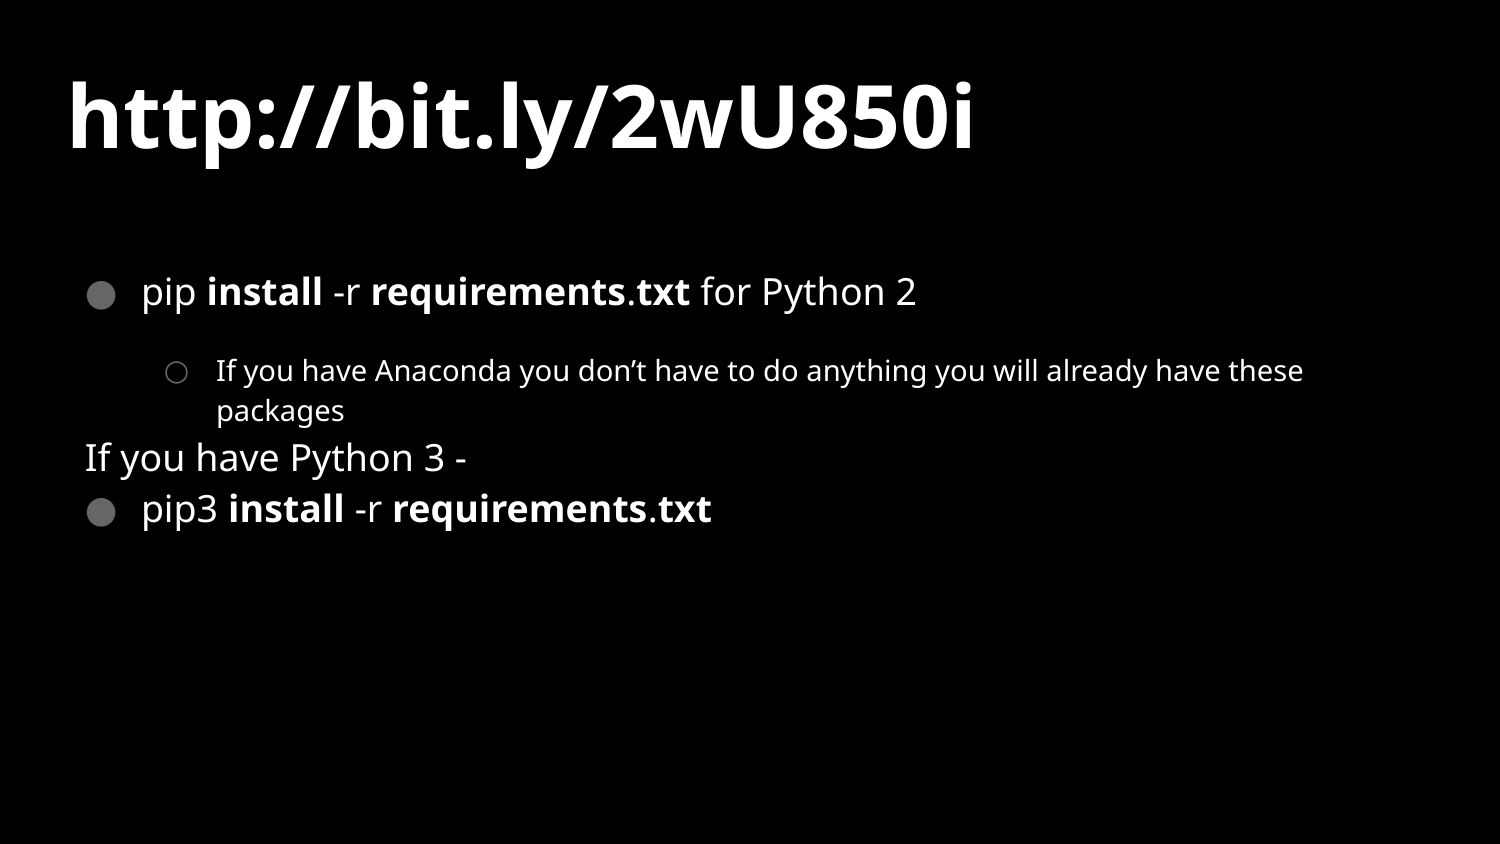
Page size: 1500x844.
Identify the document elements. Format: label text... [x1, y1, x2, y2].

title http://bit.ly/2wU850i [51, 48, 1449, 180]
list pip install -r requirements.txt for Python 2 If you have Anaconda you don’t have to do anything you will already have these packages If you have Python 3 - pip3 install -r requirements.txt [51, 201, 1449, 750]
